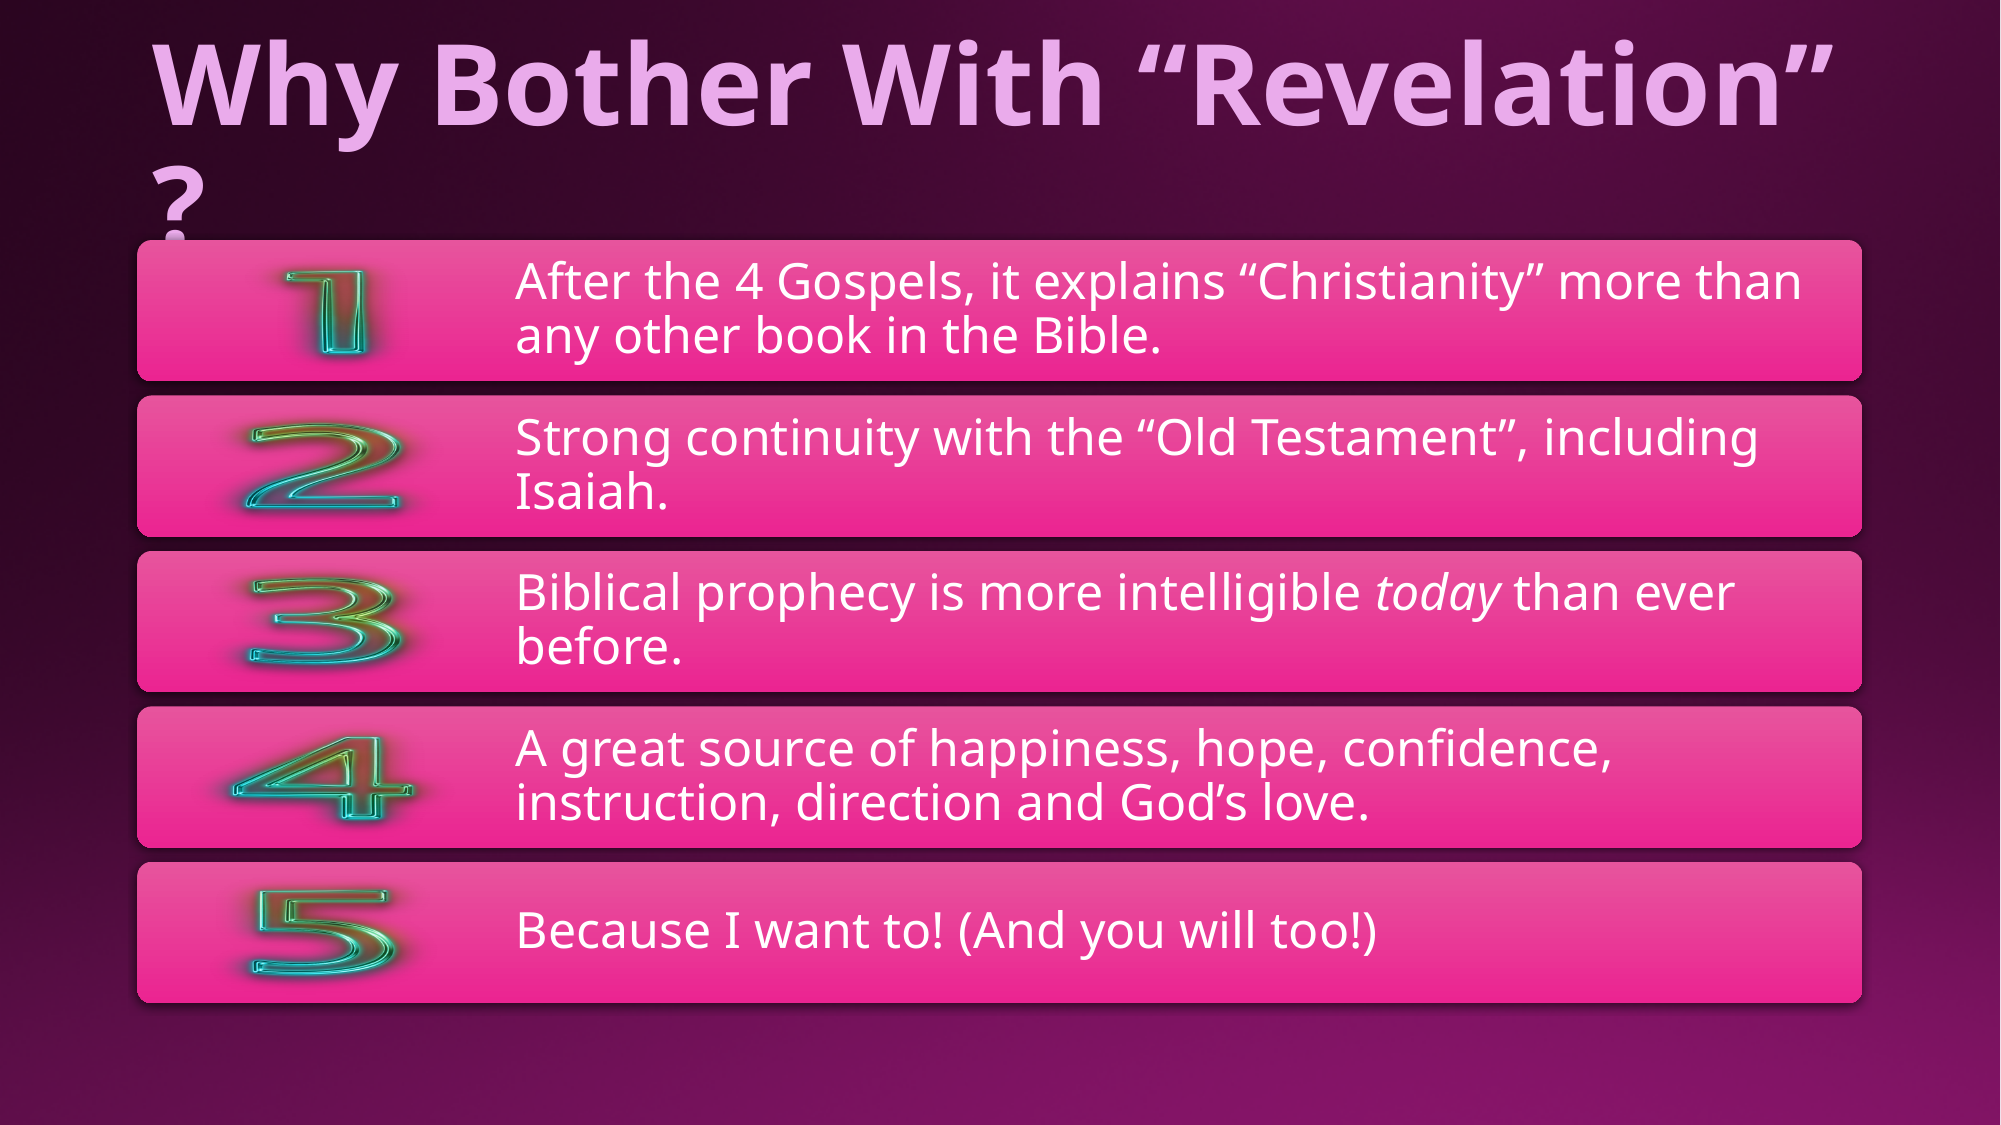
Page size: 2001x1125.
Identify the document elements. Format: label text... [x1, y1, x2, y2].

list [137, 239, 1863, 1004]
title Why Bother With “Revelation” ? [137, 59, 1863, 239]
picture [0, 0, 2001, 1125]
